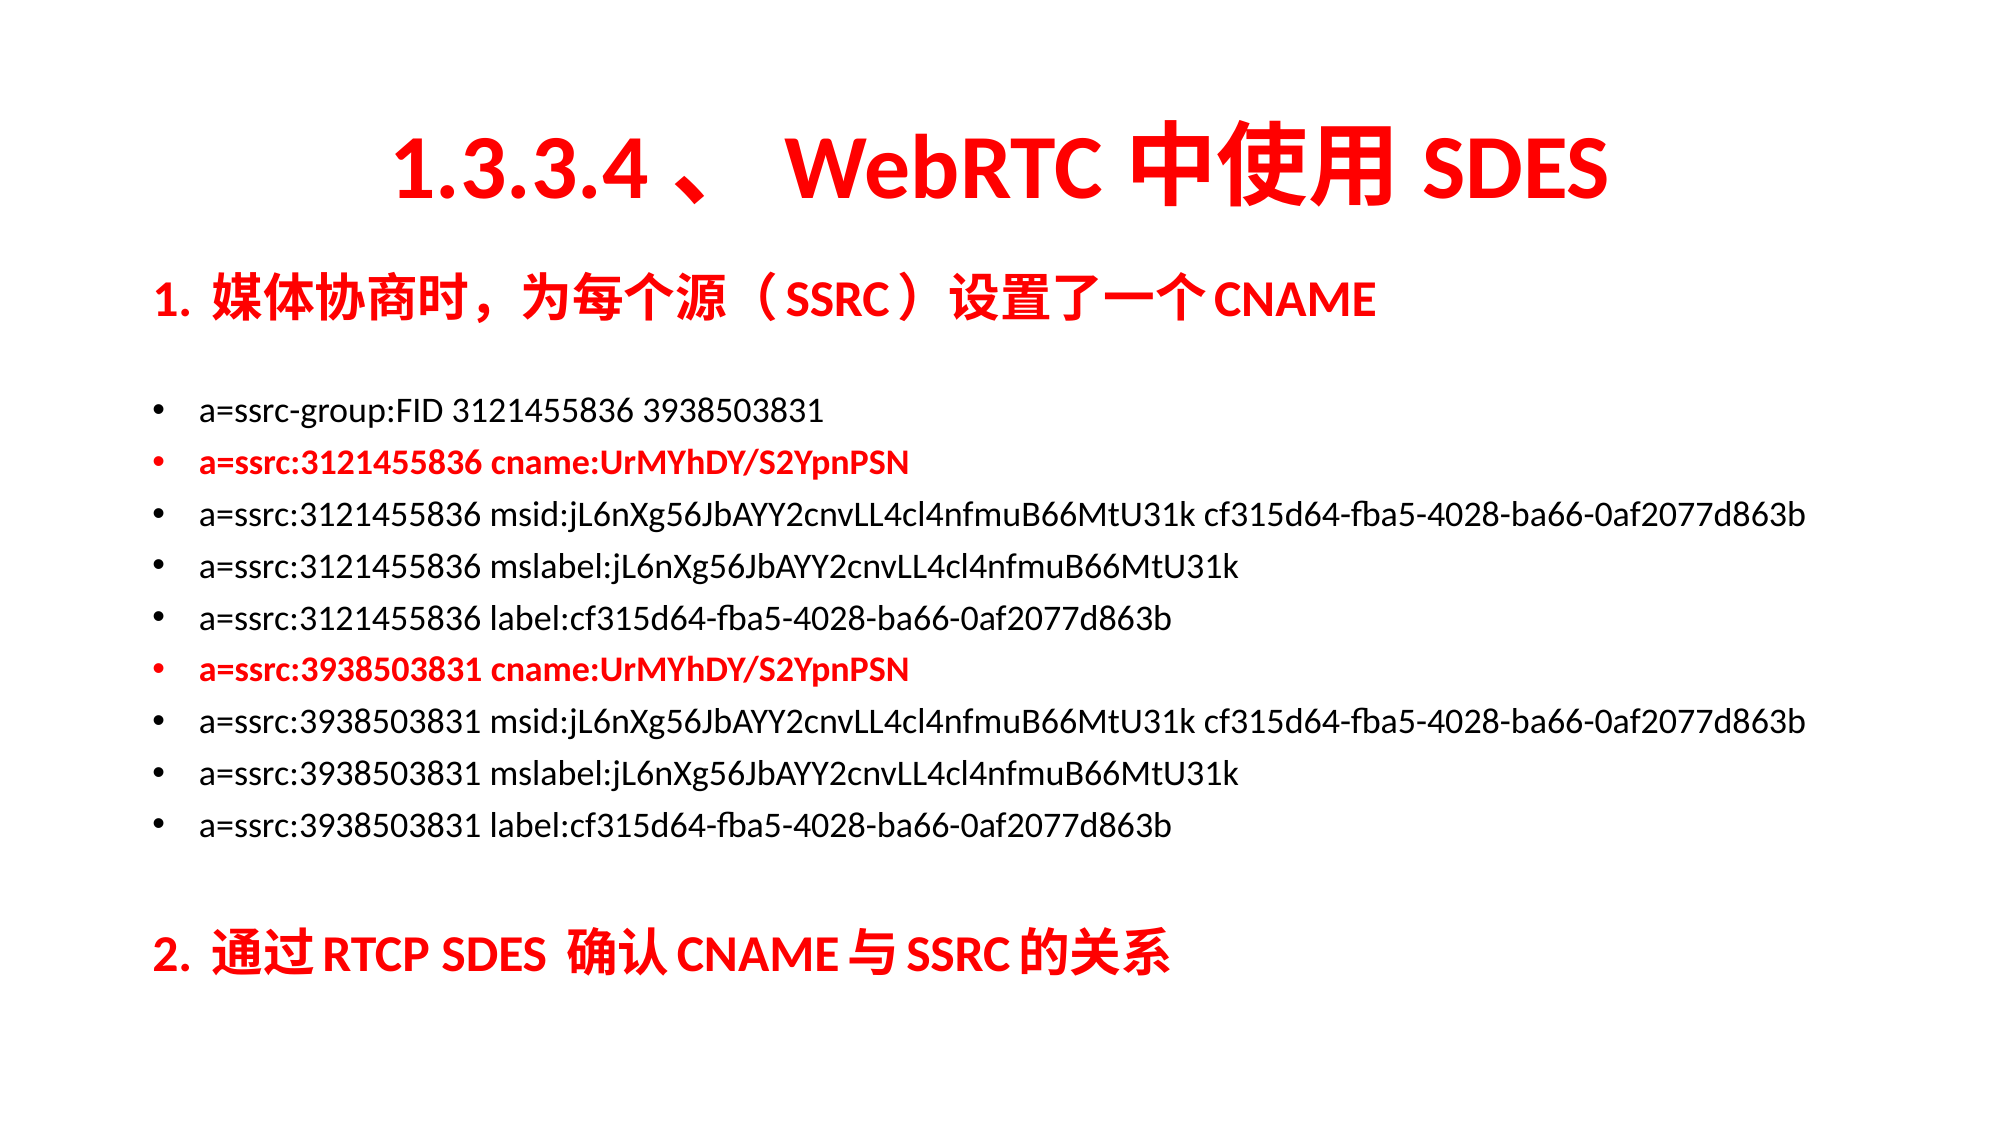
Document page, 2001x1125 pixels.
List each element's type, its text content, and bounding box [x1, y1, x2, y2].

list 1. 媒体协商时，为每个源（SSRC）设置了一个CNAME a=ssrc-group:FID 3121455836 3938503831 a=ssrc:3121455836 cname:UrMYhDY/S2YpnPSN a=ssrc:3121455836 msid:jL6nXg56JbAYY2cnvLL4cl4nfmuB66MtU31k cf315d64-fba5-4028-ba66-0af2077d863b a=ssrc:3121455836 mslabel:jL6nXg56JbAYY2cnvLL4cl4nfmuB66MtU31k a=ssrc:3121455836 label:cf315d64-fba5-4028-ba66-0af2077d863b a=ssrc:3938503831 cname:UrMYhDY/S2YpnPSN a=ssrc:3938503831 msid:jL6nXg56JbAYY2cnvLL4cl4nfmuB66MtU31k cf315d64-fba5-4028-ba66-0af2077d863b a=ssrc:3938503831 mslabel:jL6nXg56JbAYY2cnvLL4cl4nfmuB66MtU31k a=ssrc:3938503831 label:cf315d64-fba5-4028-ba66-0af2077d863b 2. 通过RTCP SDES 确认CNAME与SSRC的关系 [137, 207, 1863, 1014]
title 1.3.3.4、WebRTC中使用SDES [137, 59, 1863, 207]
